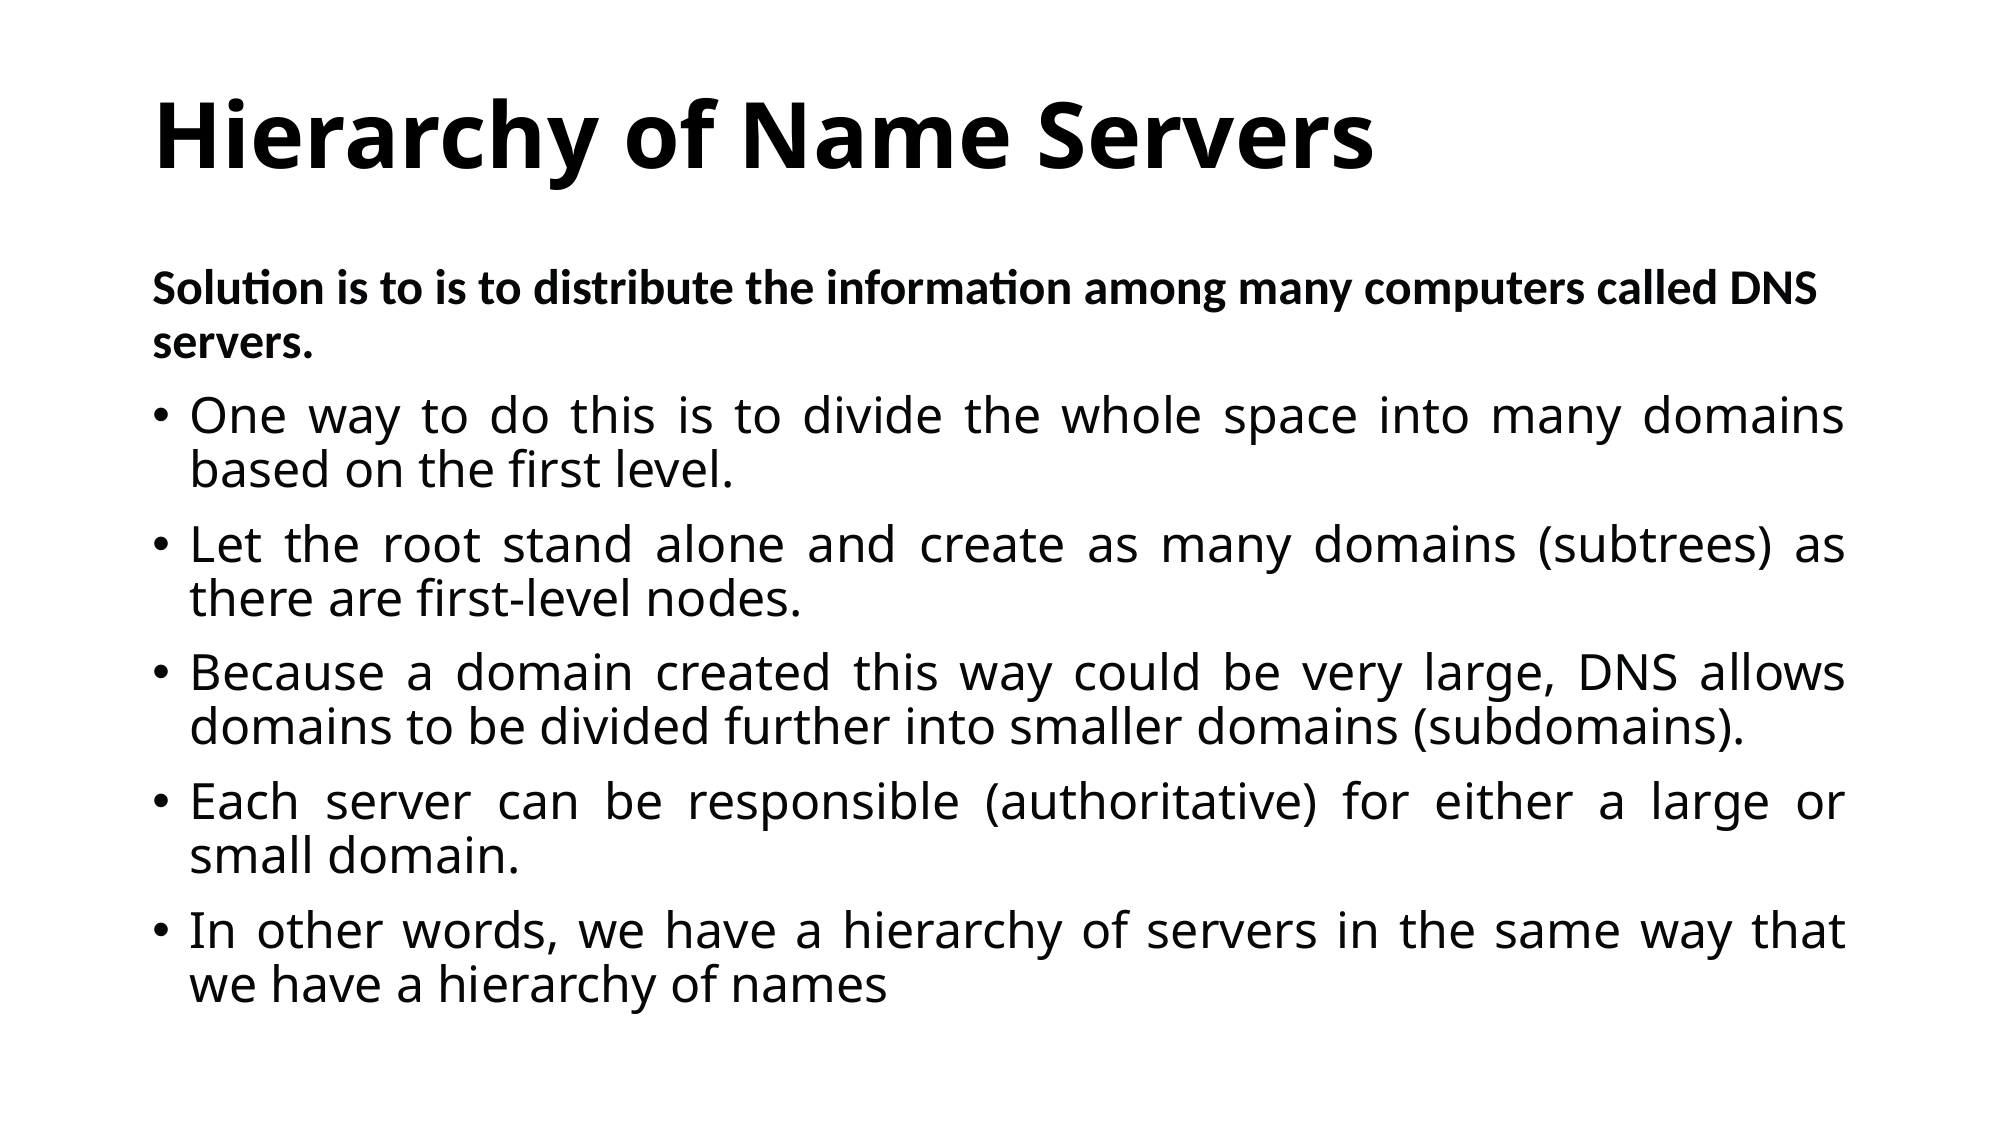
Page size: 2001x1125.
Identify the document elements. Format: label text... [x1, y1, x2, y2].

title Hierarchy of Name Servers [137, 59, 1863, 217]
list Solution is to is to distribute the information among many computers called DNS servers. One way to do this is to divide the whole space into many domains based on the first level. Let the root stand alone and create as many domains (subtrees) as there are first-level nodes. Because a domain created this way could be very large, DNS allows domains to be divided further into smaller domains (subdomains). Each server can be responsible (authoritative) for either a large or small domain. In other words, we have a hierarchy of servers in the same way that we have a hierarchy of names [137, 253, 1863, 1014]
